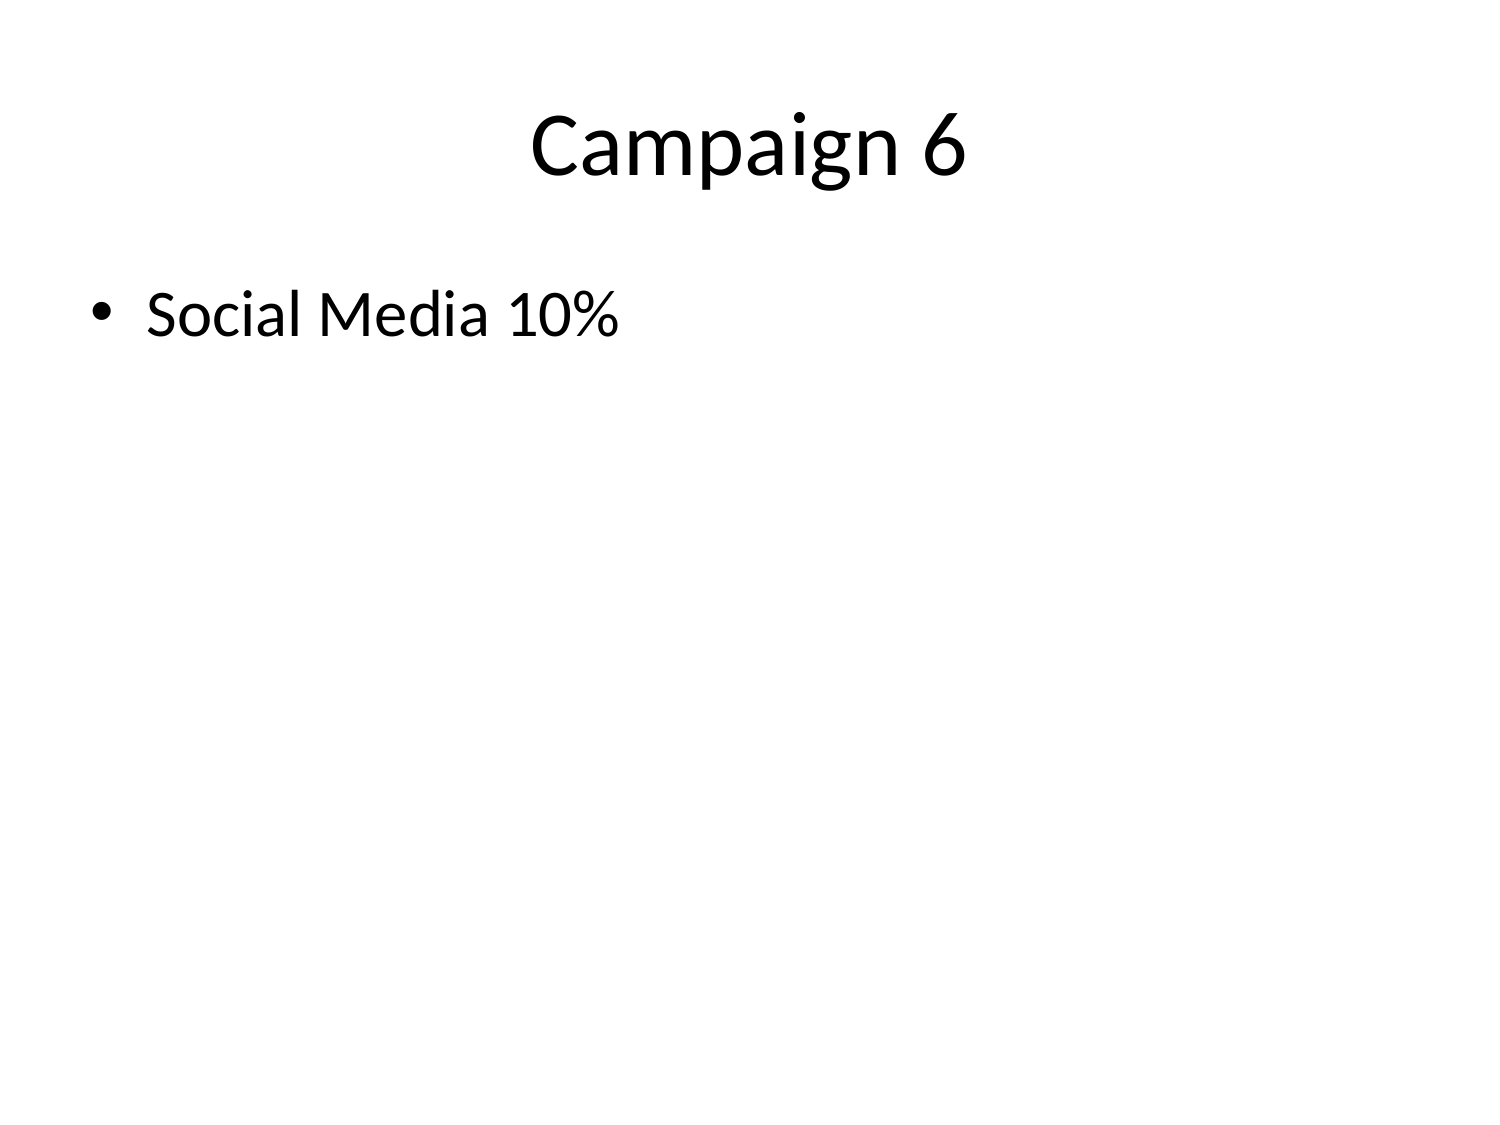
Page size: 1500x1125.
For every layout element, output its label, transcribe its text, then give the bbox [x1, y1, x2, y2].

title Campaign 6 [75, 45, 1425, 233]
list Social Media 10% [75, 262, 1425, 1005]
